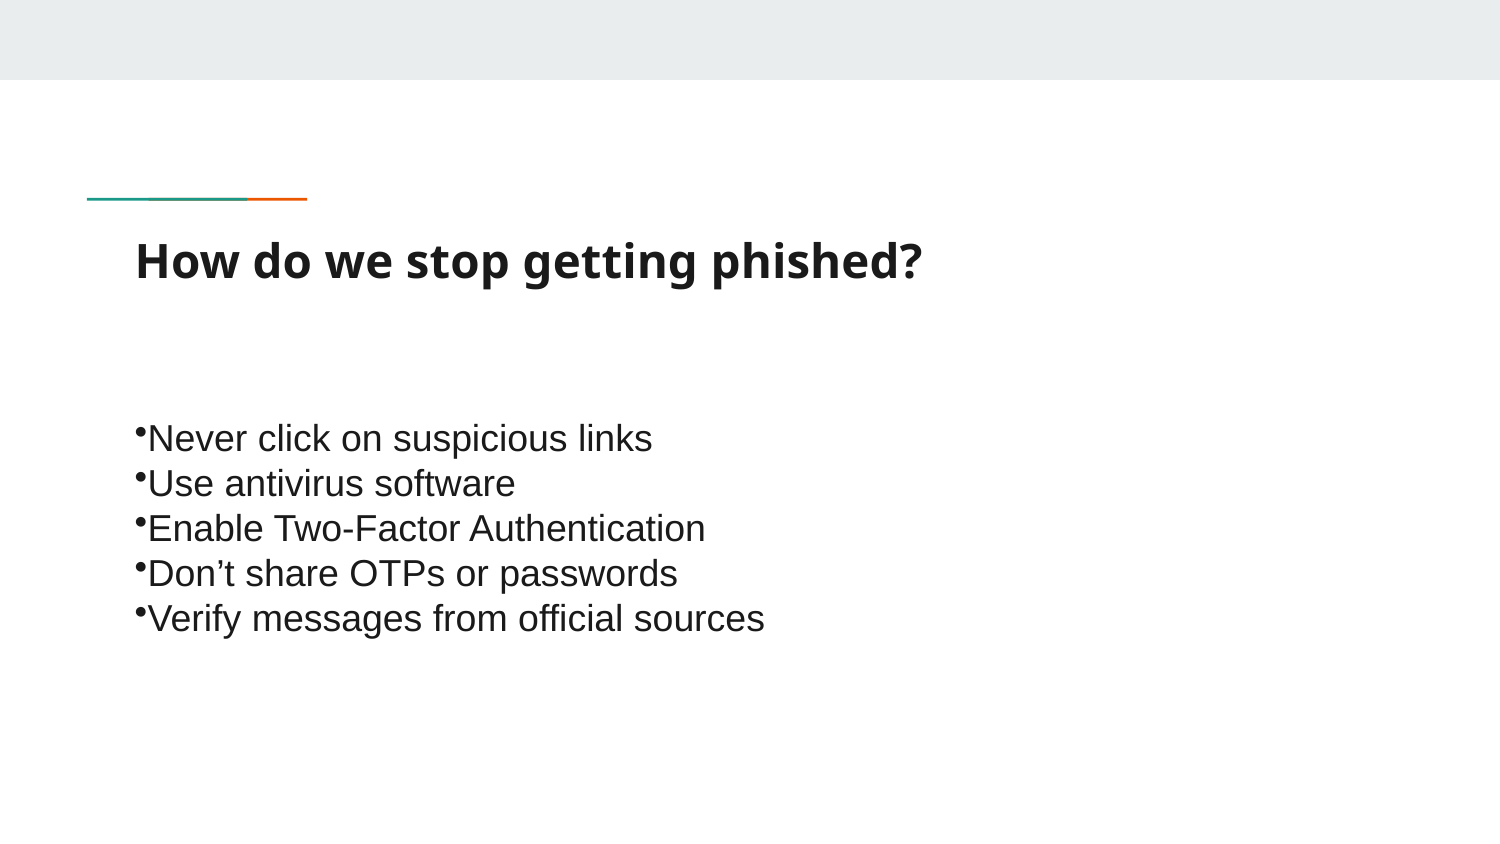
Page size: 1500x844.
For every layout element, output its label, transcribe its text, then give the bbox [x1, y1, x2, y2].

list Never click on suspicious links Use antivirus software Enable Two-Factor Authentication Don’t share OTPs or passwords Verify messages from official sources [119, 281, 790, 772]
title How do we stop getting phished? [119, 216, 1381, 305]
